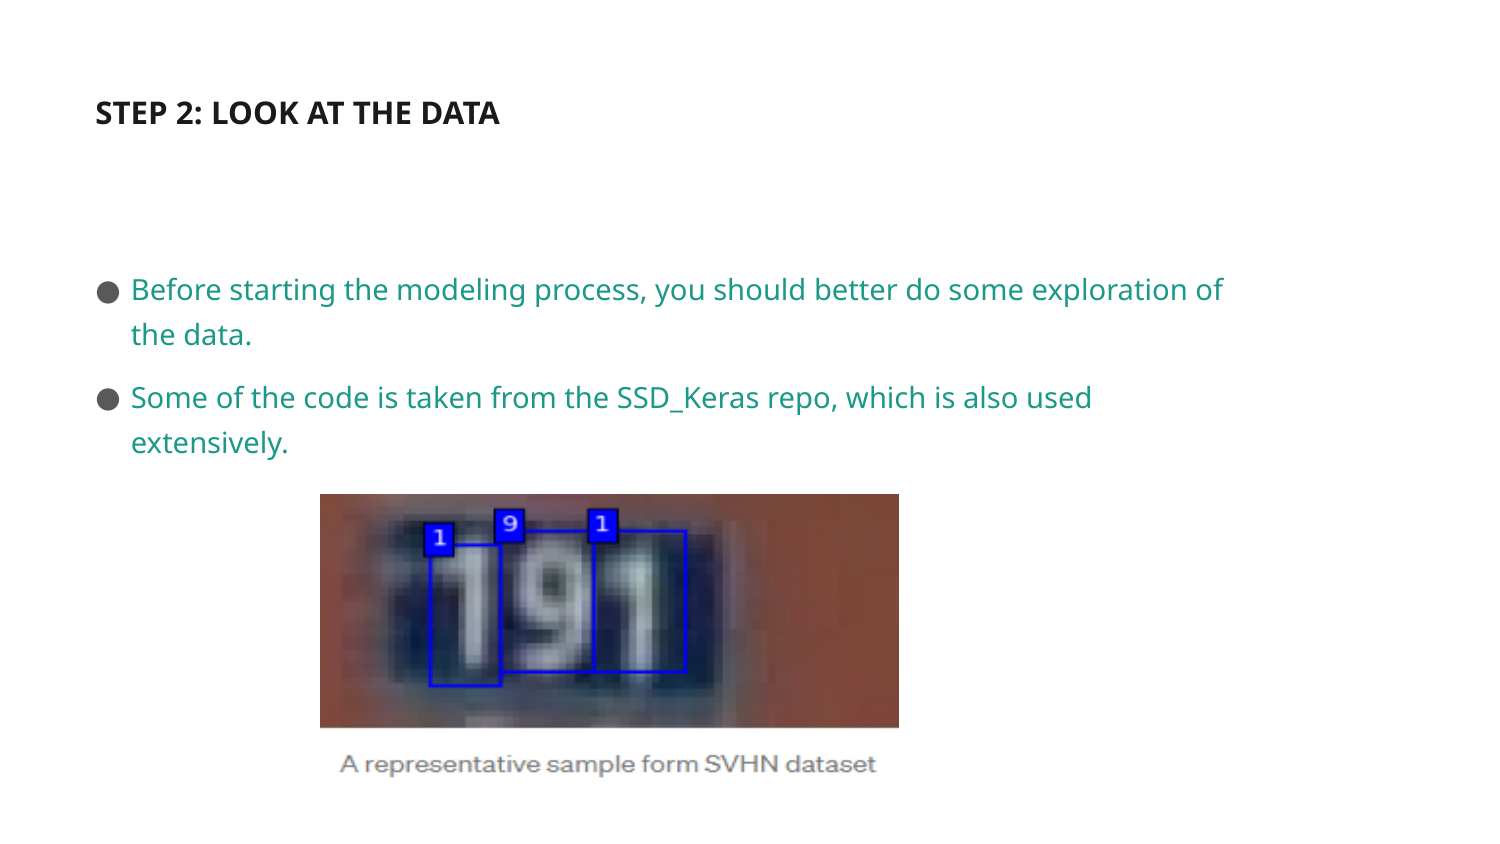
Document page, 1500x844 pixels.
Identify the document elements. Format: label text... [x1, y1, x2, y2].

list Before starting the modeling process, you should better do some exploration of the data. Some of the code is taken from the SSD_Keras repo, which is also used extensively. [84, 133, 1241, 592]
title STEP 2: LOOK AT THE DATA [84, 52, 1135, 133]
picture [319, 493, 899, 803]
